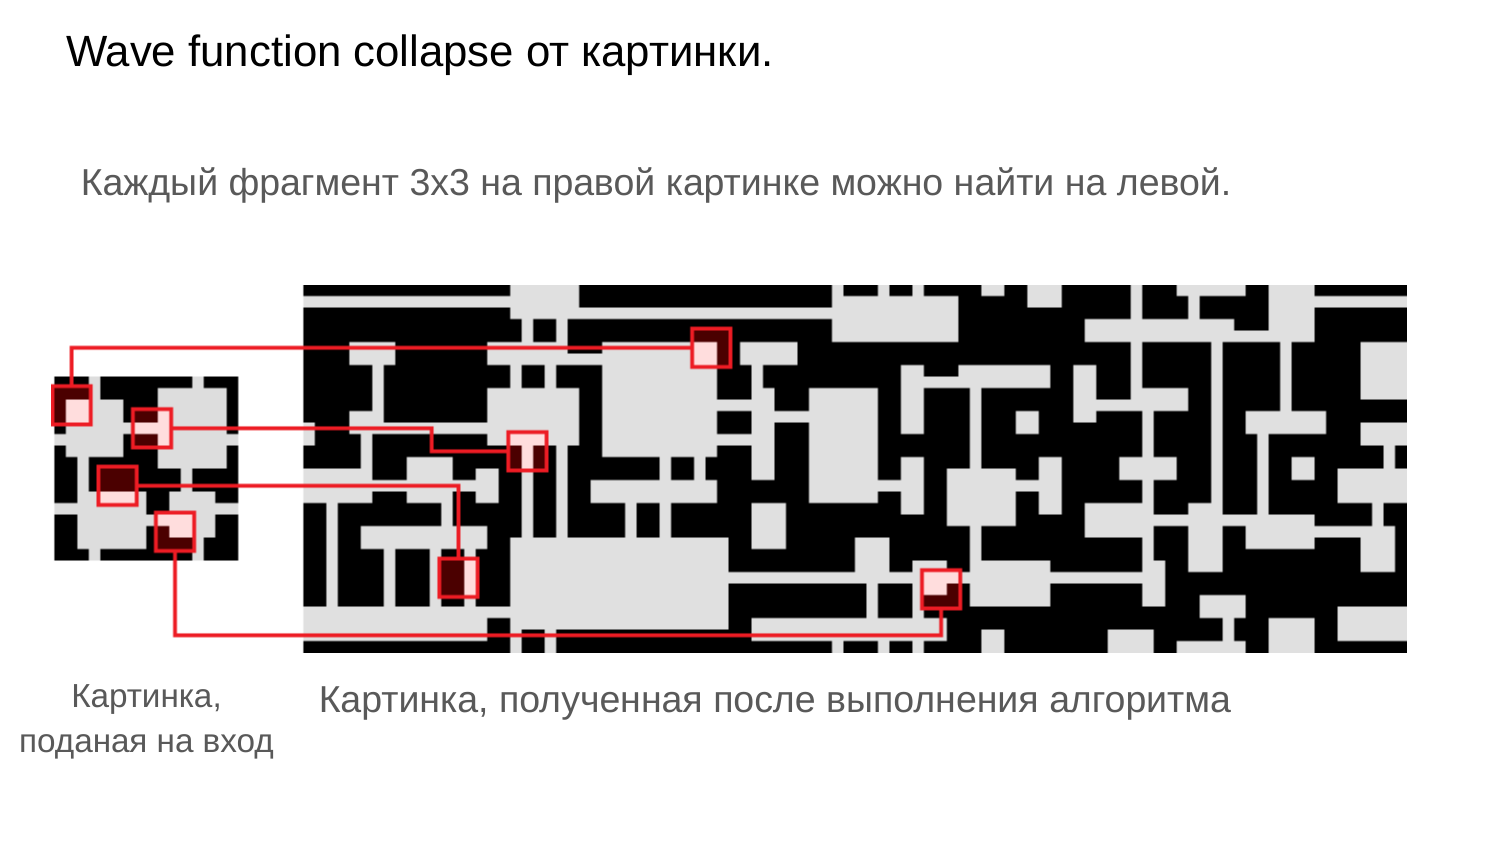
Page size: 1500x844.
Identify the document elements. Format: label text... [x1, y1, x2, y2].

picture [50, 284, 1407, 654]
text_box Картинка, поданая на вход [0, 652, 300, 775]
text_box Каждый фрагмент 3x3 на правой картинке можно найти на левой. [65, 136, 1464, 219]
list Wave function collapse от картинки. [51, 0, 1449, 189]
text_box Картинка, полученная после выполнения алгоритма [303, 659, 1407, 735]
